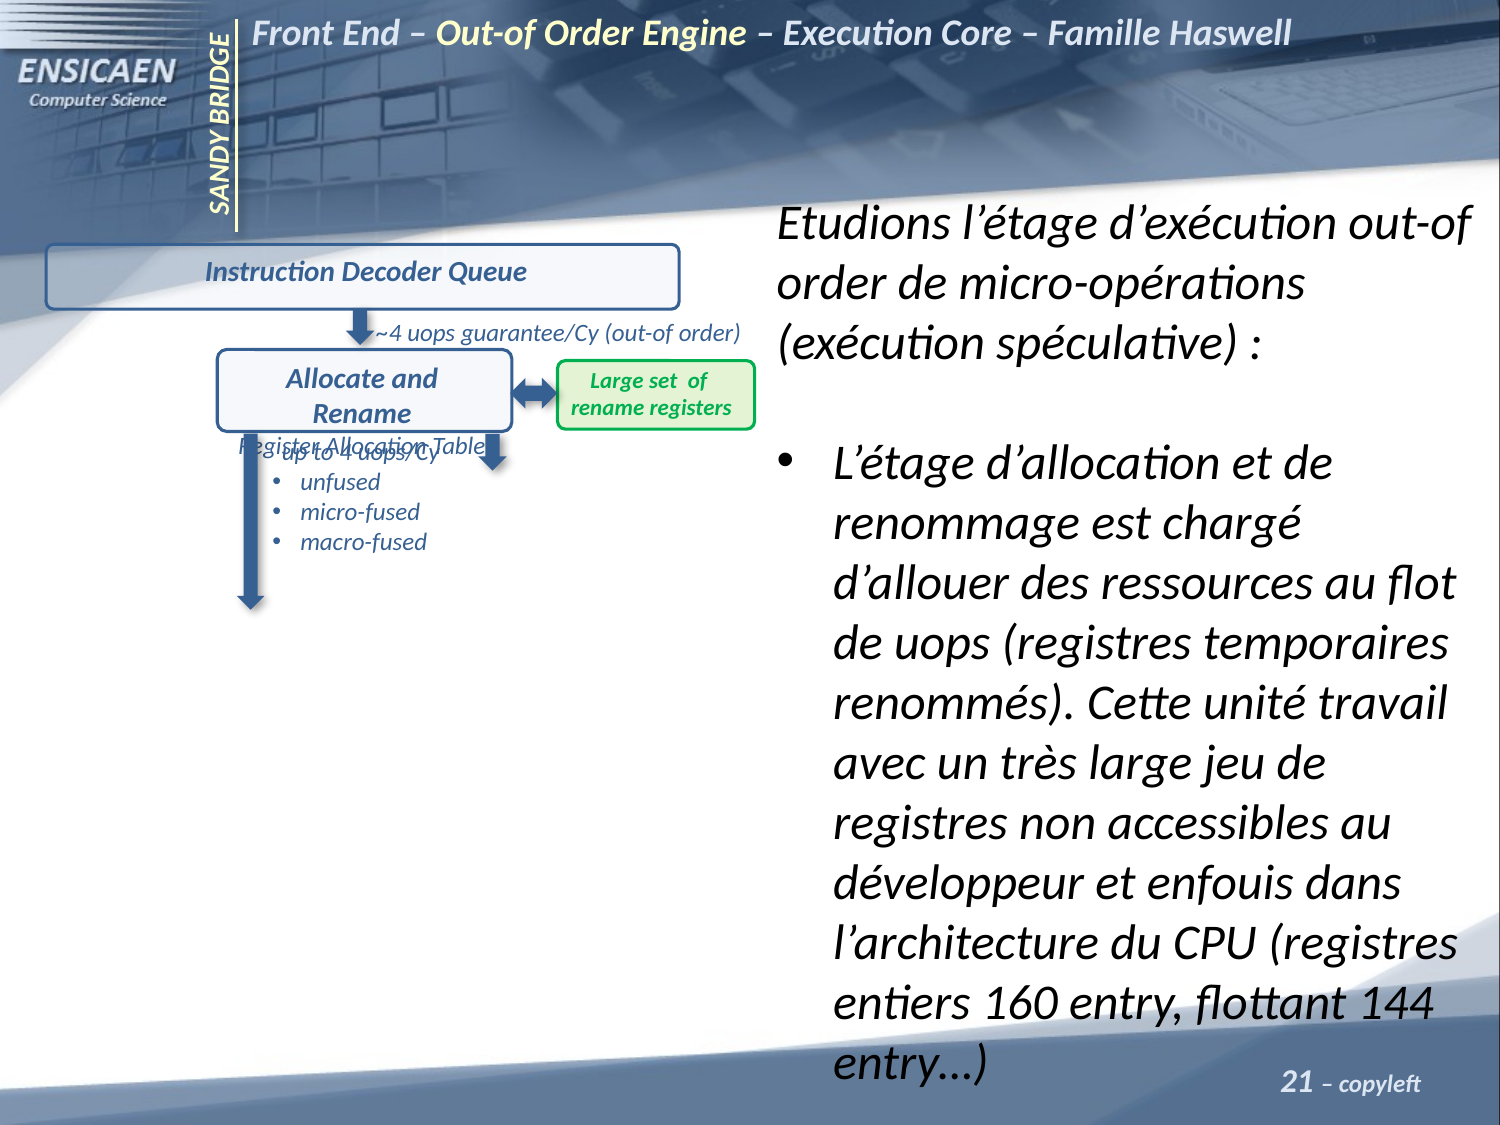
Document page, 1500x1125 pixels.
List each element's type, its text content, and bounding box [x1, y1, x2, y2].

text_box Front End – Out-of Order Engine – Execution Core – Famille Haswell [236, 0, 1500, 185]
text_box Etudions l’étage d’exécution out-of order de micro-opérations (exécution spéculative) : L’étage d’allocation et de renommage est chargé d’allouer des ressources au flot de uops (registres temporaires renommés). Cette unité travail avec un très large jeu de registres non accessibles au développeur et enfouis dans l’architecture du CPU (registres entiers 160 entry, flottant 144 entry…) [761, 185, 1500, 1084]
text_box Large set of rename registers [545, 357, 752, 429]
picture [265, 185, 761, 308]
text_box [43, 242, 682, 312]
text_box [343, 305, 370, 347]
text_box Instruction Decoder Queue [53, 244, 680, 296]
table_cell [234, 26, 245, 237]
text_box [218, 347, 514, 393]
slide_number 21 – copyleft [1147, 1084, 1437, 1109]
text_box [507, 375, 560, 411]
text_box ~4 uops guarantee/Cy (out-of order) [360, 308, 762, 355]
text_box up to 4 uops/Cy unfused micro-fused macro-fused [256, 427, 512, 564]
text_box [507, 394, 514, 429]
text_box [234, 431, 267, 612]
picture [0, 0, 1500, 1125]
text_box Allocate and Rename Register Allocation Table [217, 351, 507, 468]
text_box SANDY BRIDGE [169, 0, 265, 249]
text_box [559, 360, 757, 432]
